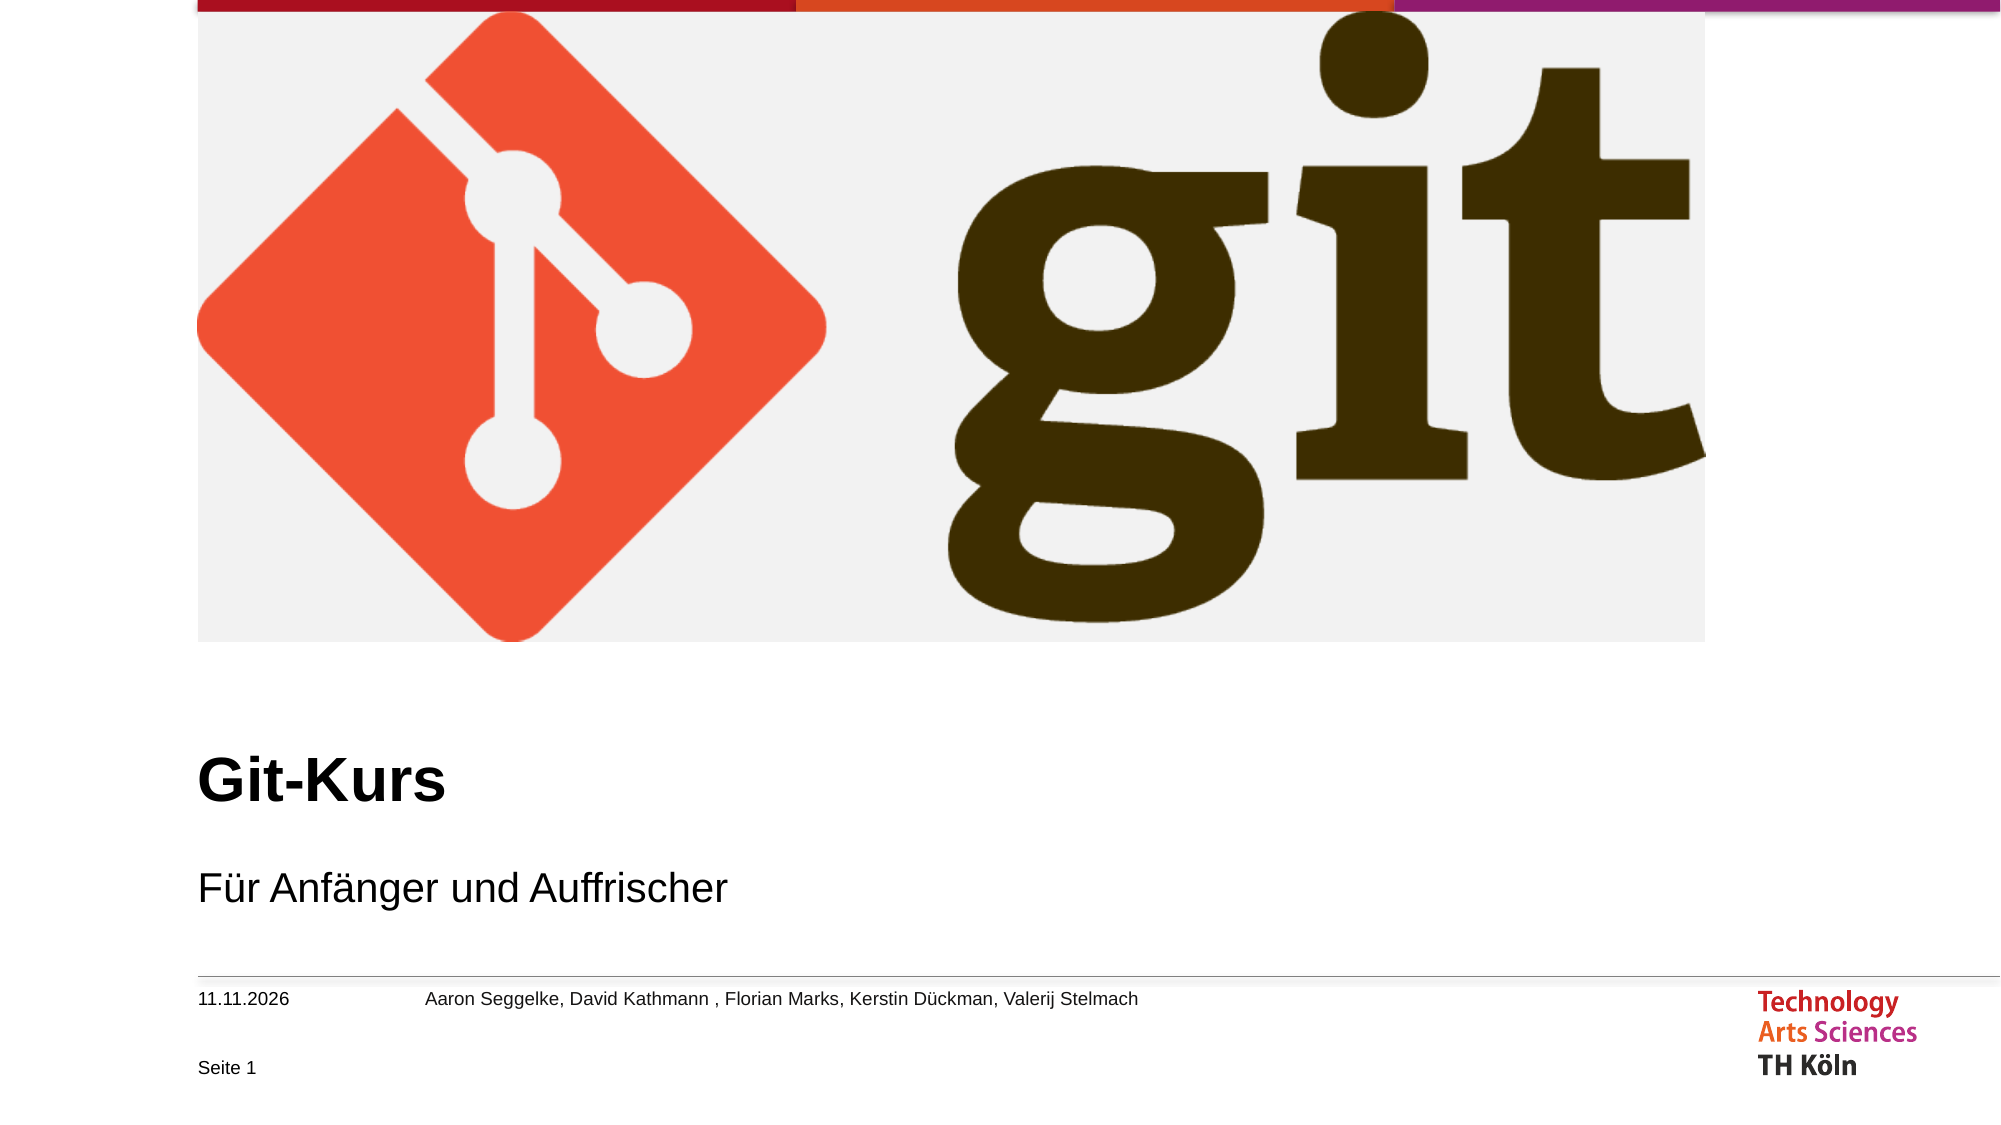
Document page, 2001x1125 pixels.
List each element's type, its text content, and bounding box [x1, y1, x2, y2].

list Für Anfänger und Auffrischer [197, 865, 1970, 942]
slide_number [197, 986, 411, 1016]
slide_number Seite 1 [197, 1043, 411, 1079]
picture [197, 11, 1706, 642]
title Git-Kurs [197, 751, 1970, 865]
